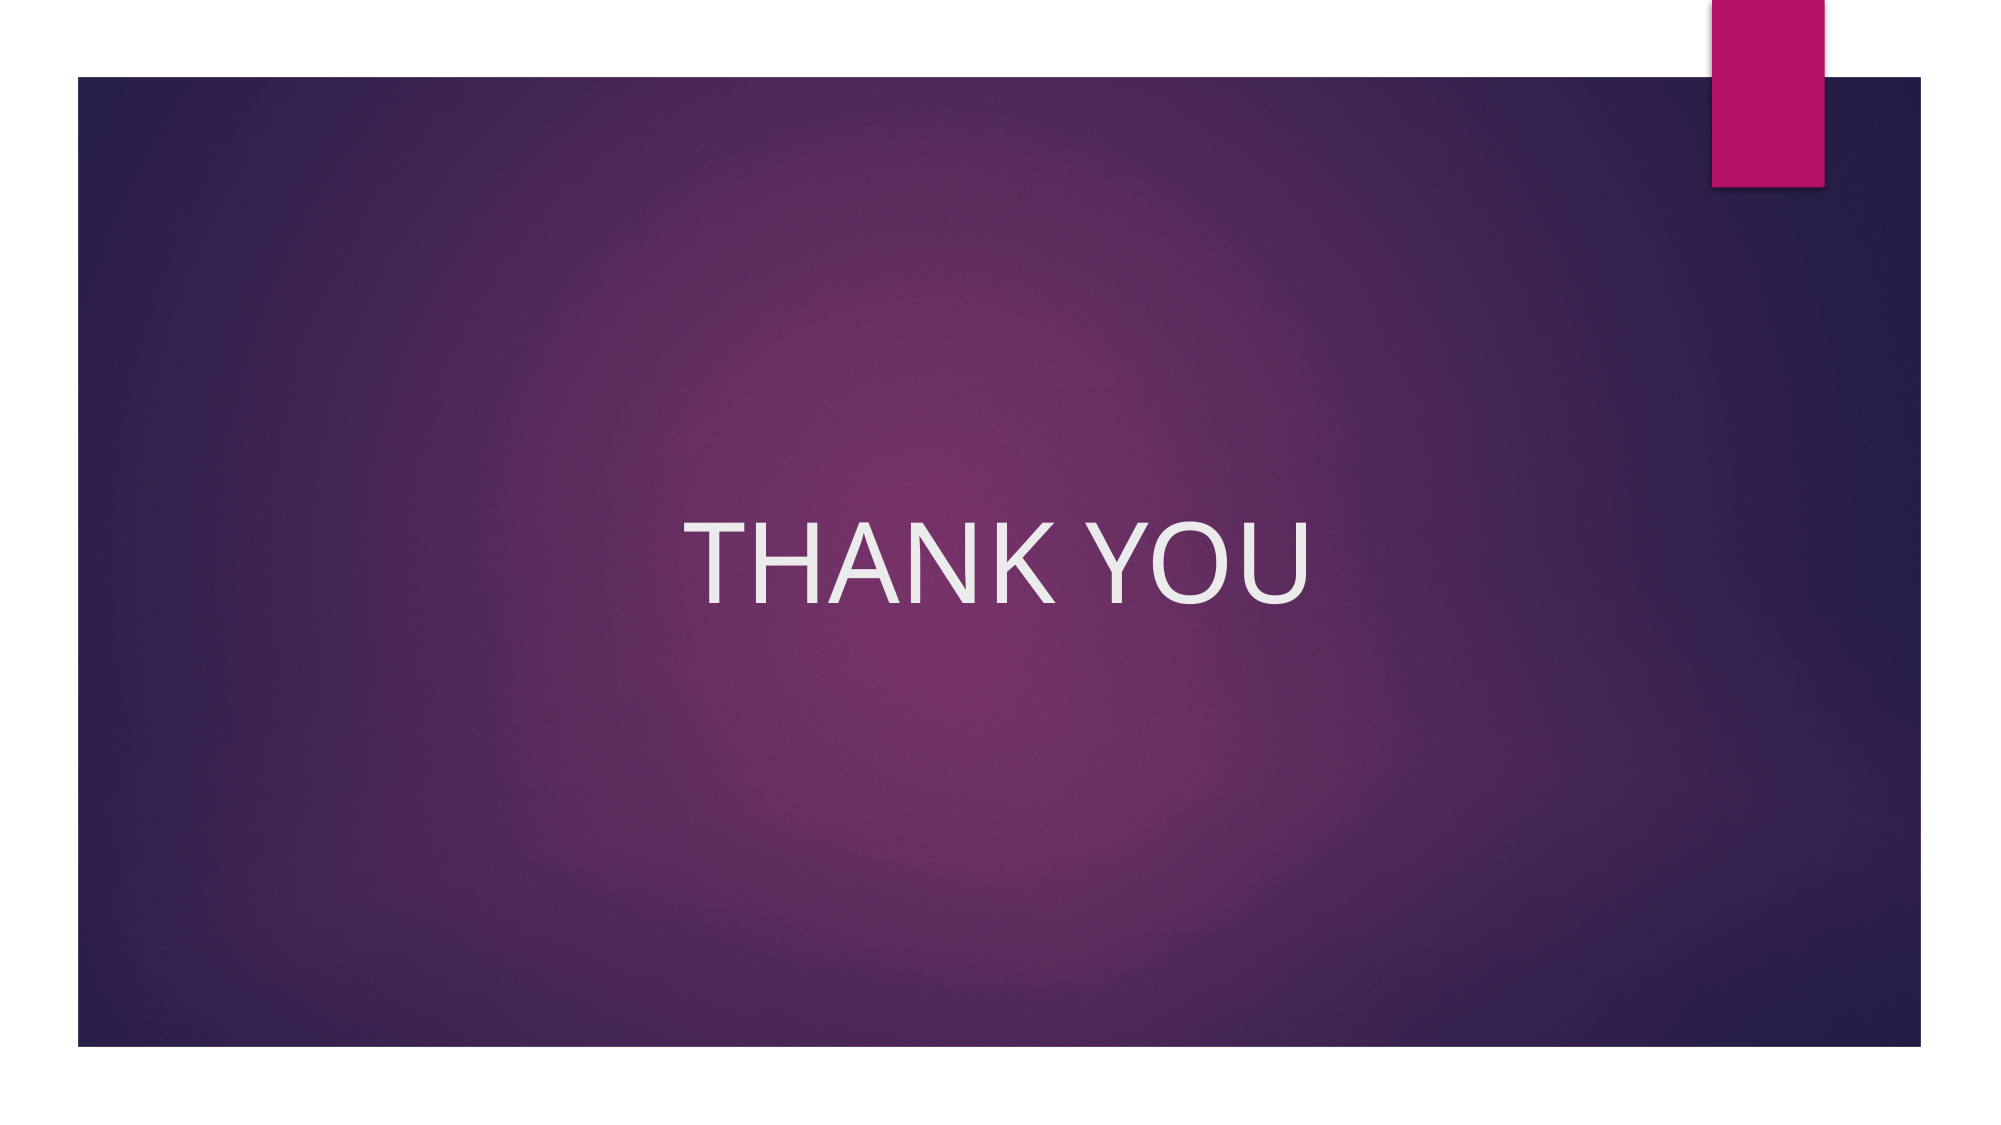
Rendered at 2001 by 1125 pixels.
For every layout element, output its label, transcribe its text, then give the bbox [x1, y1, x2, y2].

title THANK YOU [276, 491, 1724, 634]
